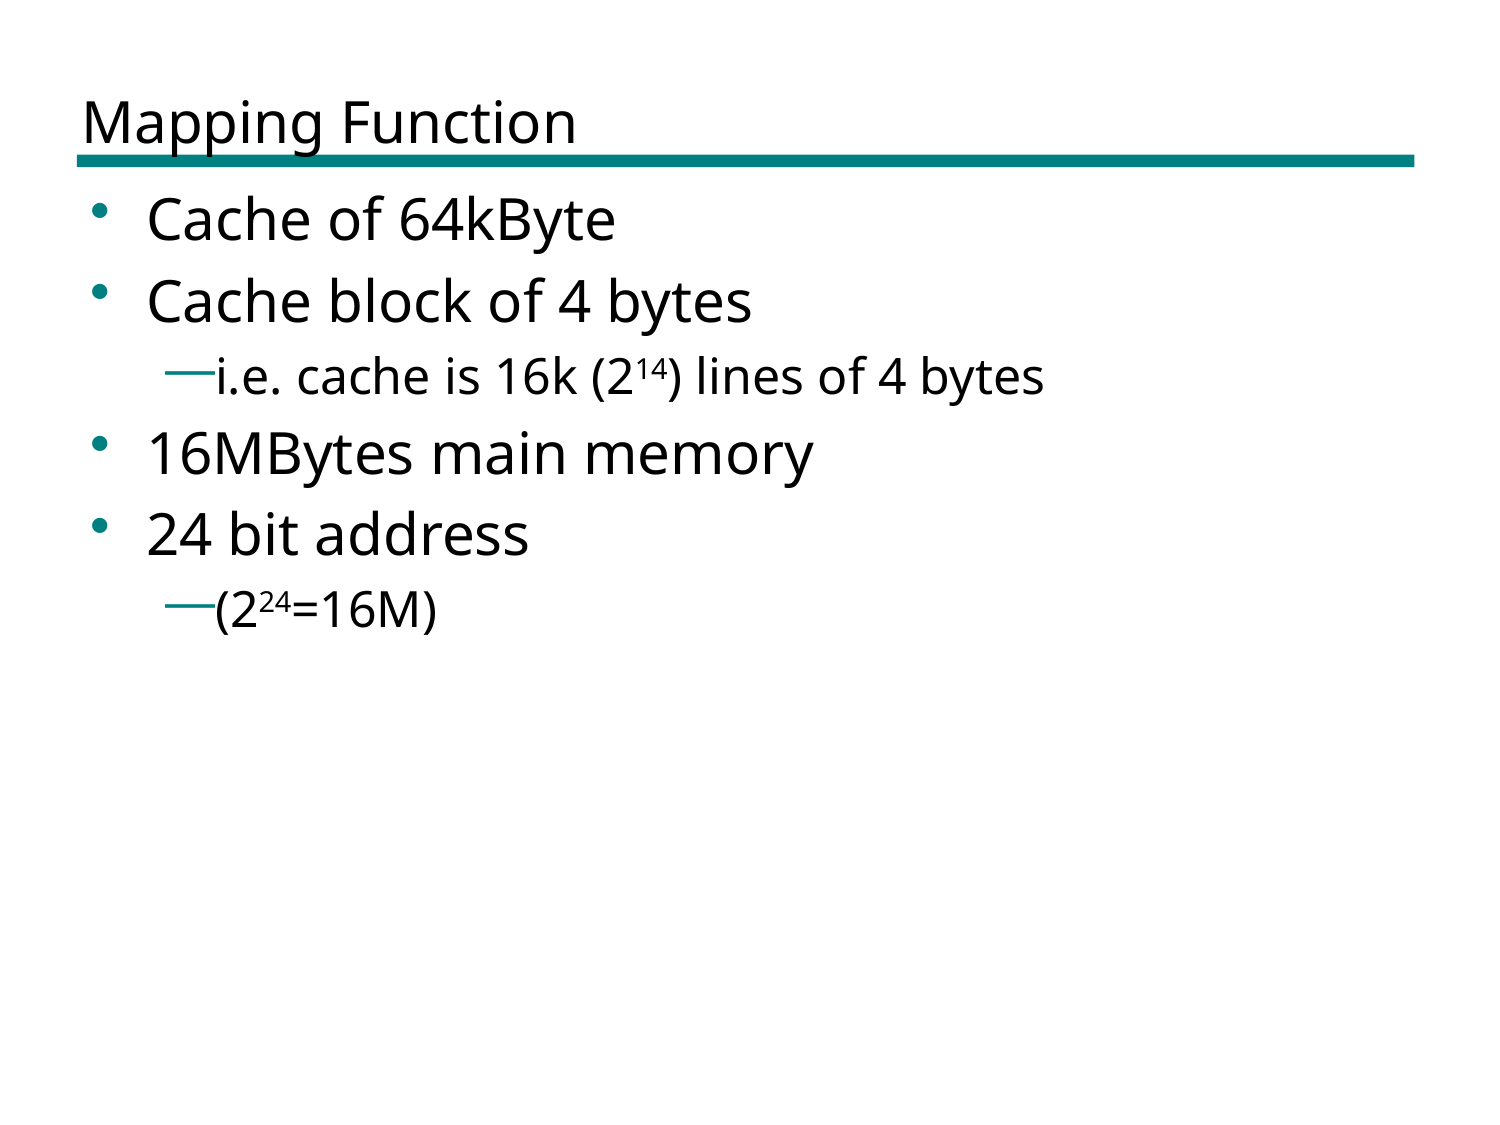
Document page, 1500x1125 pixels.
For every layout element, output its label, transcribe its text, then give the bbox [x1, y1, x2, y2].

title Mapping Function [66, 24, 1413, 163]
list Cache of 64kByte Cache block of 4 bytes i.e. cache is 16k (214) lines of 4 bytes 16MBytes main memory 24 bit address (224=16M) [75, 174, 1417, 1100]
